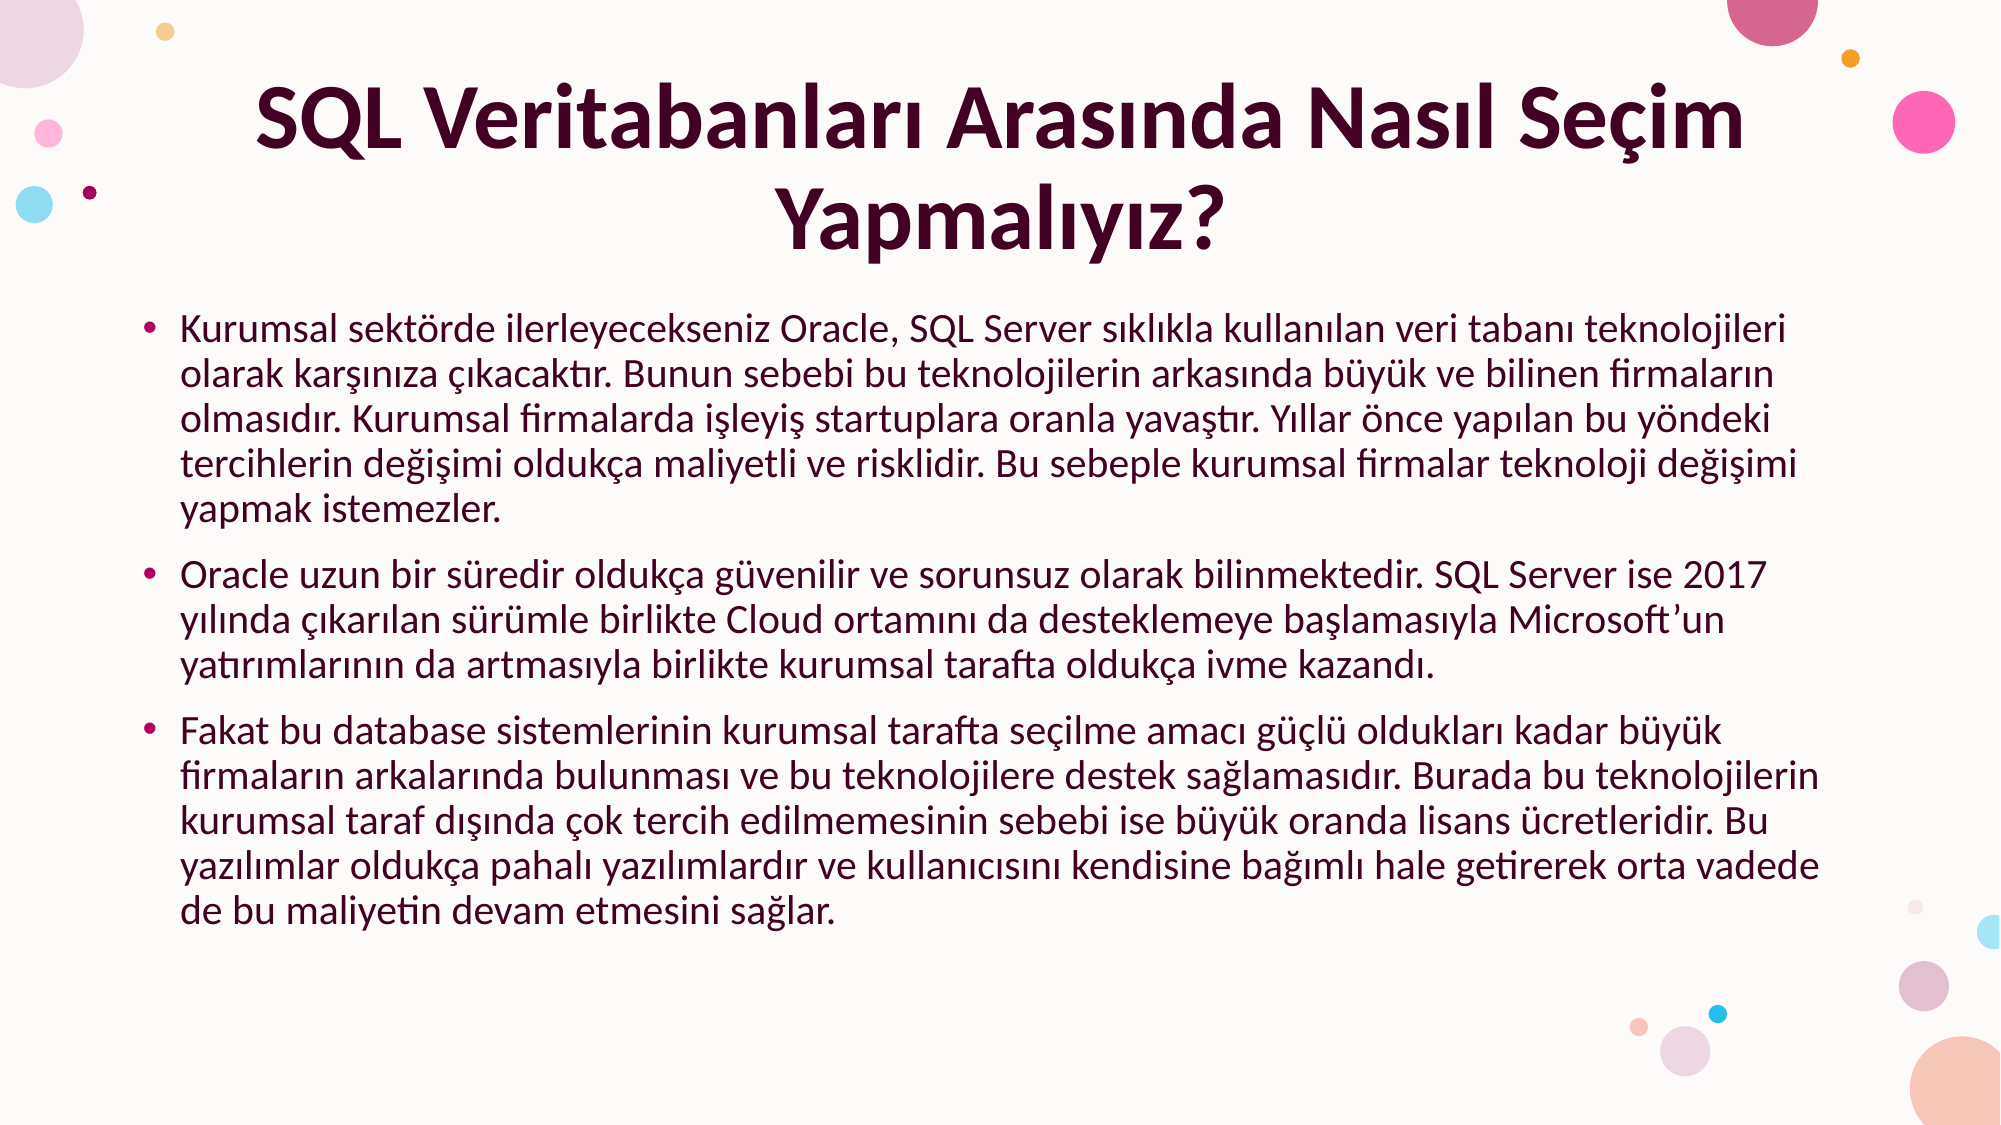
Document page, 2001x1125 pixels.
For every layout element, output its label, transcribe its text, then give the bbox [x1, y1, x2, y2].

list Kurumsal sektörde ilerleyecekseniz Oracle, SQL Server sıklıkla kullanılan veri tabanı teknolojileri olarak karşınıza çıkacaktır. Bunun sebebi bu teknolojilerin arkasında büyük ve bilinen firmaların olmasıdır. Kurumsal firmalarda işleyiş startuplara oranla yavaştır. Yıllar önce yapılan bu yöndeki tercihlerin değişimi oldukça maliyetli ve risklidir. Bu sebeple kurumsal firmalar teknoloji değişimi yapmak istemezler. Oracle uzun bir süredir oldukça güvenilir ve sorunsuz olarak bilinmektedir. SQL Server ise 2017 yılında çıkarılan sürümle birlikte Cloud ortamını da desteklemeye başlamasıyla Microsoft’un yatırımlarının da artmasıyla birlikte kurumsal tarafta oldukça ivme kazandı. Fakat bu database sistemlerinin kurumsal tarafta seçilme amacı güçlü oldukları kadar büyük firmaların arkalarında bulunması ve bu teknolojilere destek sağlamasıdır. Burada bu teknolojilerin kurumsal taraf dışında çok tercih edilmemesinin sebebi ise büyük oranda lisans ücretleridir. Bu yazılımlar oldukça pahalı yazılımlardır ve kullanıcısını kendisine bağımlı hale getirerek orta vadede de bu maliyetin devam etmesini sağlar. [127, 299, 1877, 1014]
title SQL Veritabanları Arasında Nasıl Seçim Yapmalıyız? [127, 59, 1877, 278]
